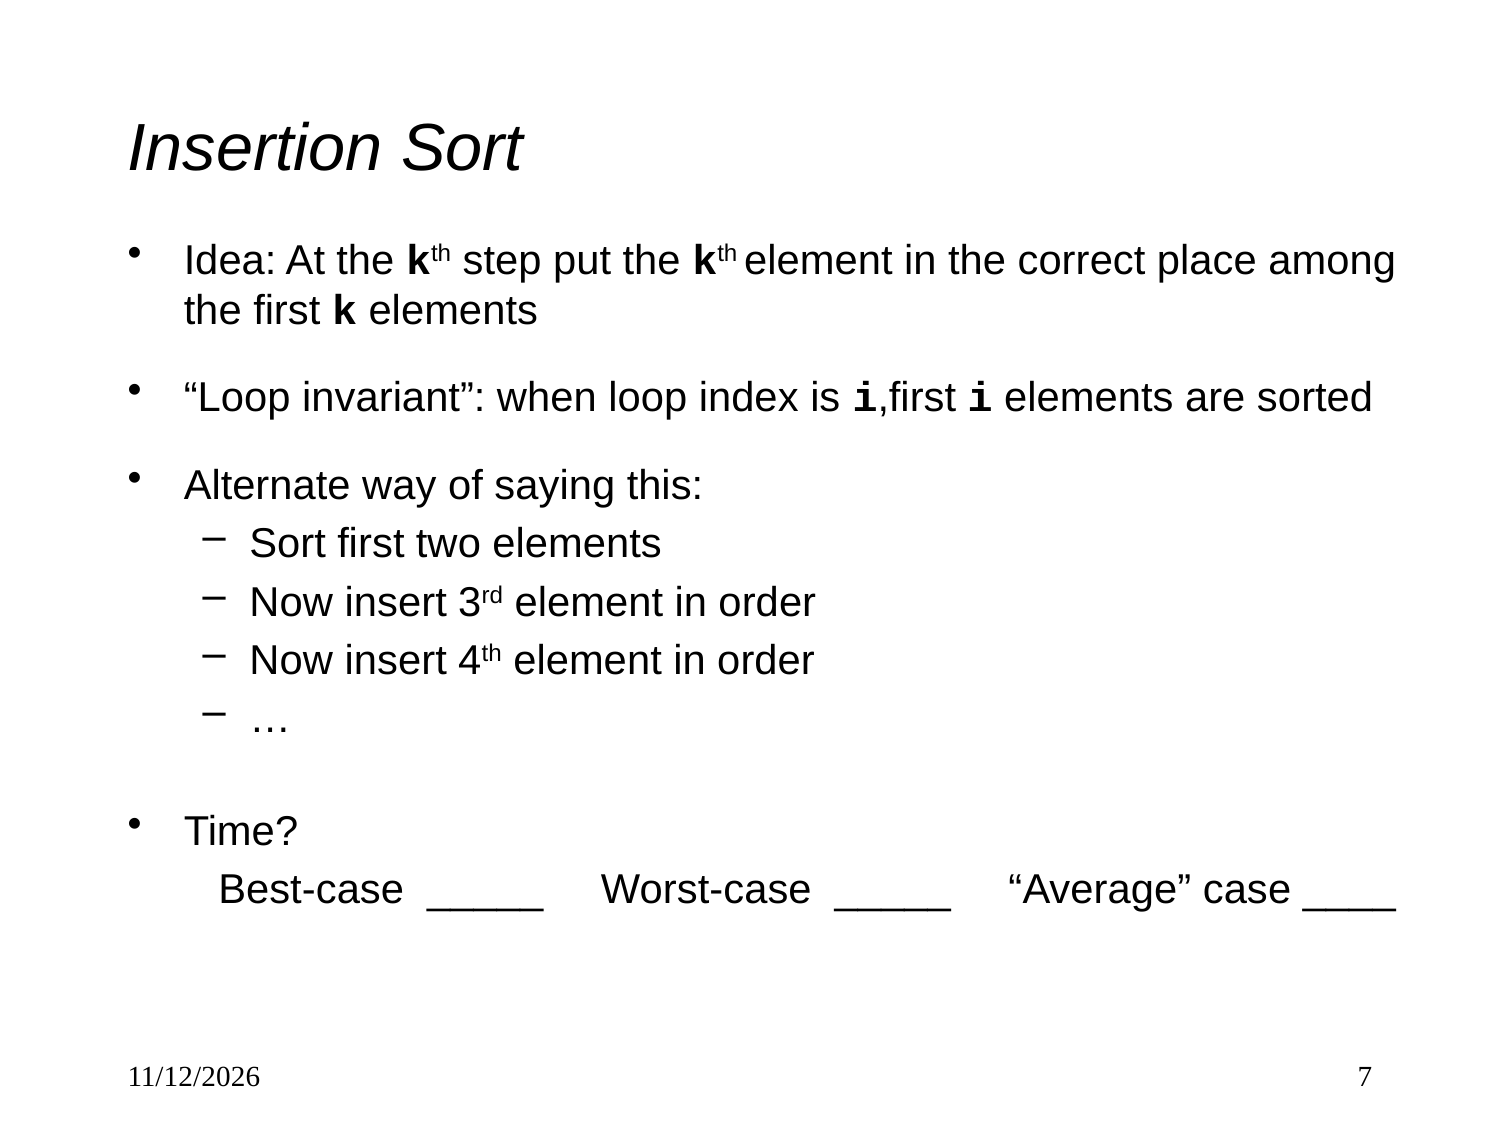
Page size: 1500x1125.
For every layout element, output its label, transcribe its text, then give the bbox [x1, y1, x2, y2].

slide_number 7 [1074, 1049, 1388, 1125]
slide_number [112, 1049, 426, 1125]
title Insertion Sort [112, 49, 1388, 224]
list Idea: At the kth step put the kth element in the correct place among the first k elements “Loop invariant”: when loop index is i,first i elements are sorted Alternate way of saying this: Sort first two elements Now insert 3rd element in order Now insert 4th element in order … Time? Best-case _____ Worst-case _____ “Average” case ____ [112, 224, 1438, 963]
